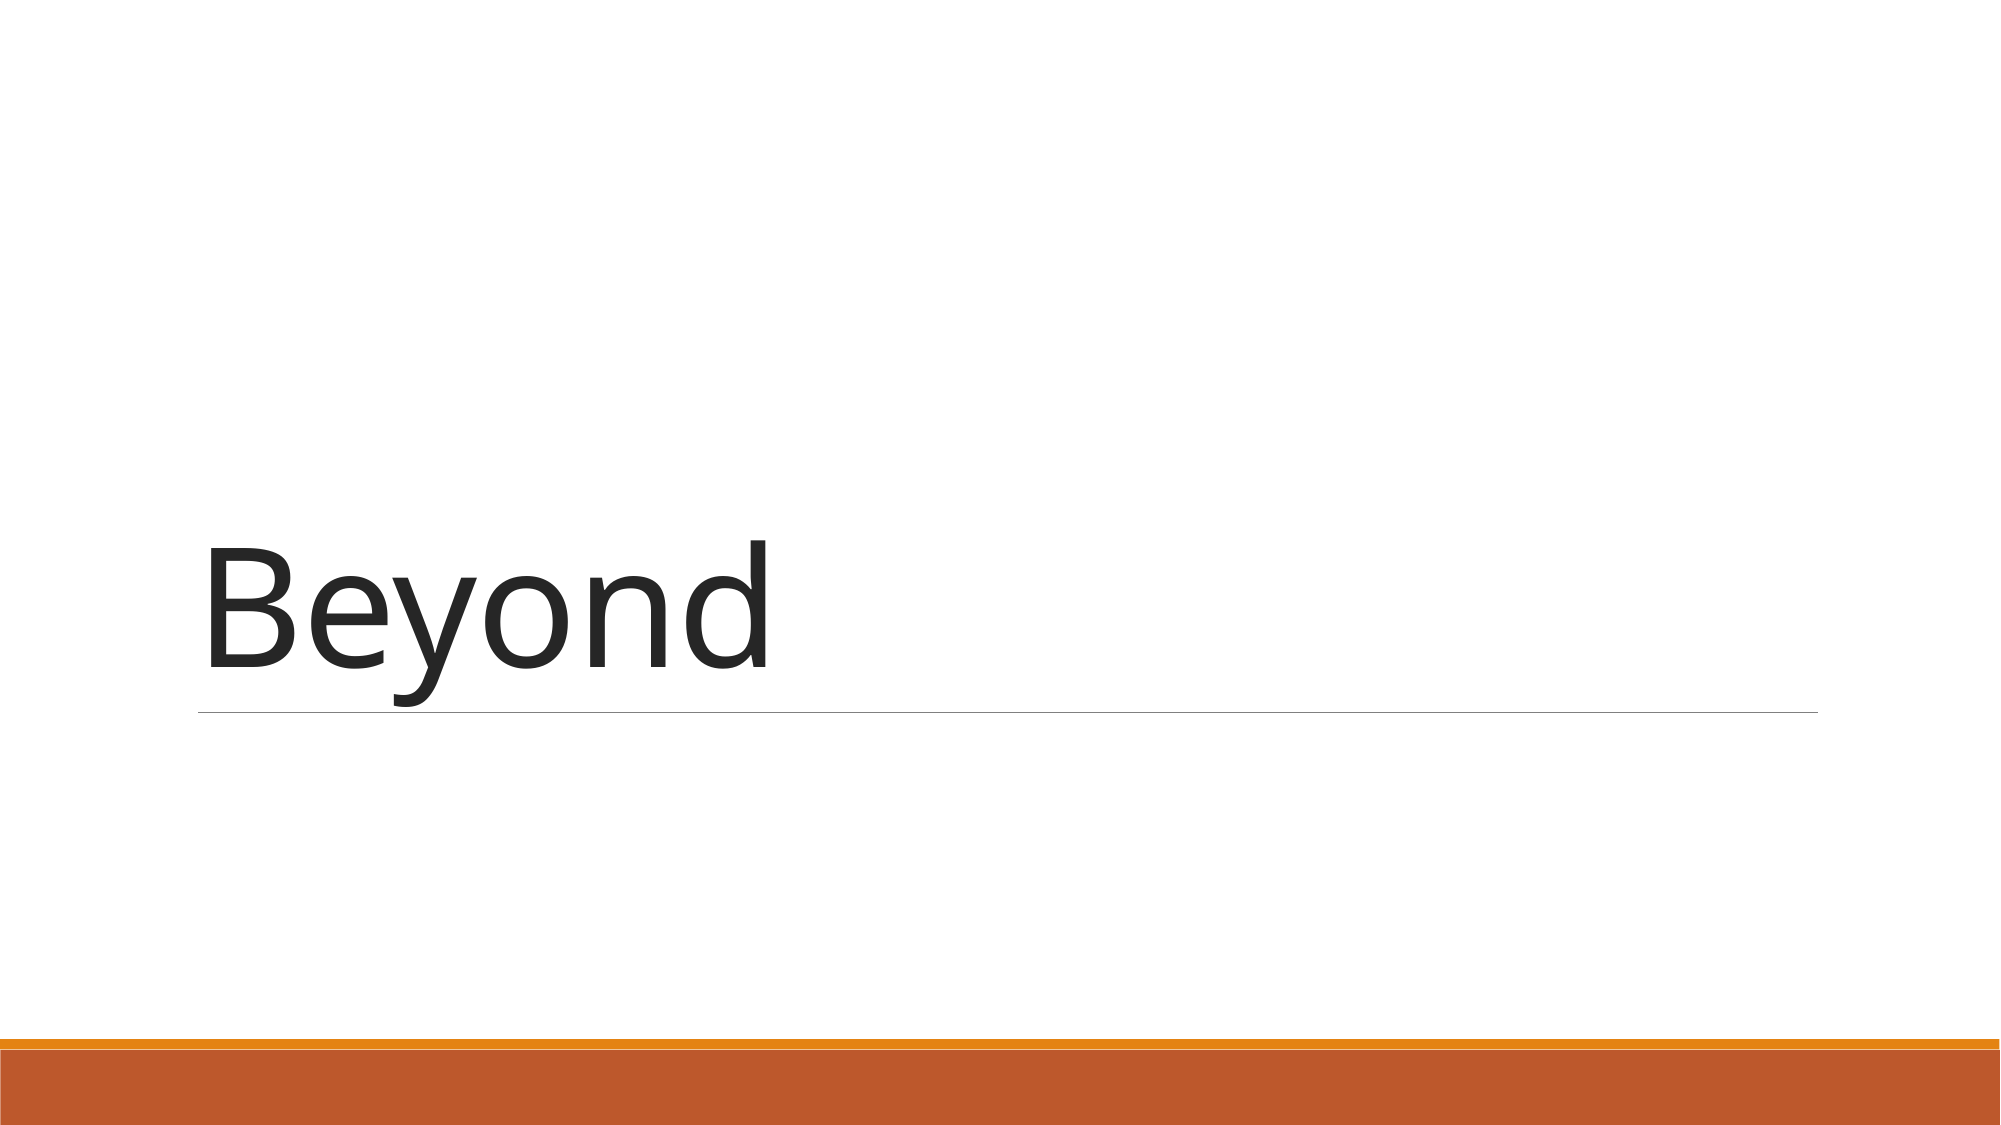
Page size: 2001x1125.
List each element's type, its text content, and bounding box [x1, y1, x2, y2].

title Beyond [180, 124, 1830, 710]
